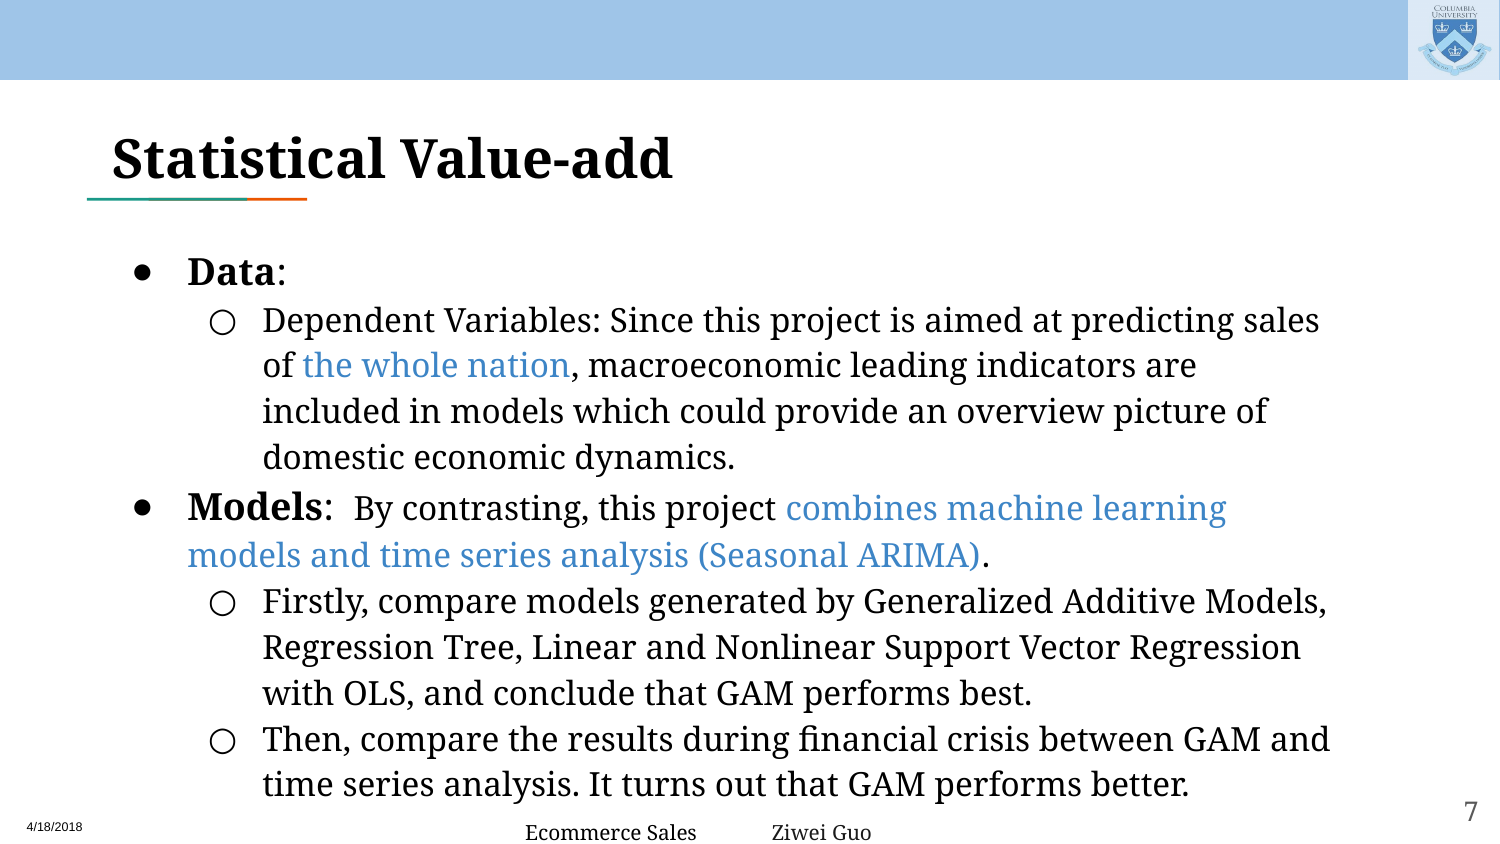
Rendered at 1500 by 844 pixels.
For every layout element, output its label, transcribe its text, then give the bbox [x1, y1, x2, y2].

slide_number ‹#› [1403, 779, 1494, 844]
title Statistical Value-add [97, 99, 1359, 188]
list Data: Dependent Variables: Since this project is aimed at predicting sales of the whole nation, macroeconomic leading indicators are included in models which could provide an overview picture of domestic economic dynamics. Models: By contrasting, this project combines machine learning models and time series analysis (Seasonal ARIMA). Firstly, compare models generated by Generalized Additive Models, Regression Tree, Linear and Nonlinear Support Vector Regression with OLS, and conclude that GAM performs best. Then, compare the results during financial crisis between GAM and time series analysis. It turns out that GAM performs better. [97, 226, 1359, 597]
title Ziwei Guo [756, 804, 1061, 840]
